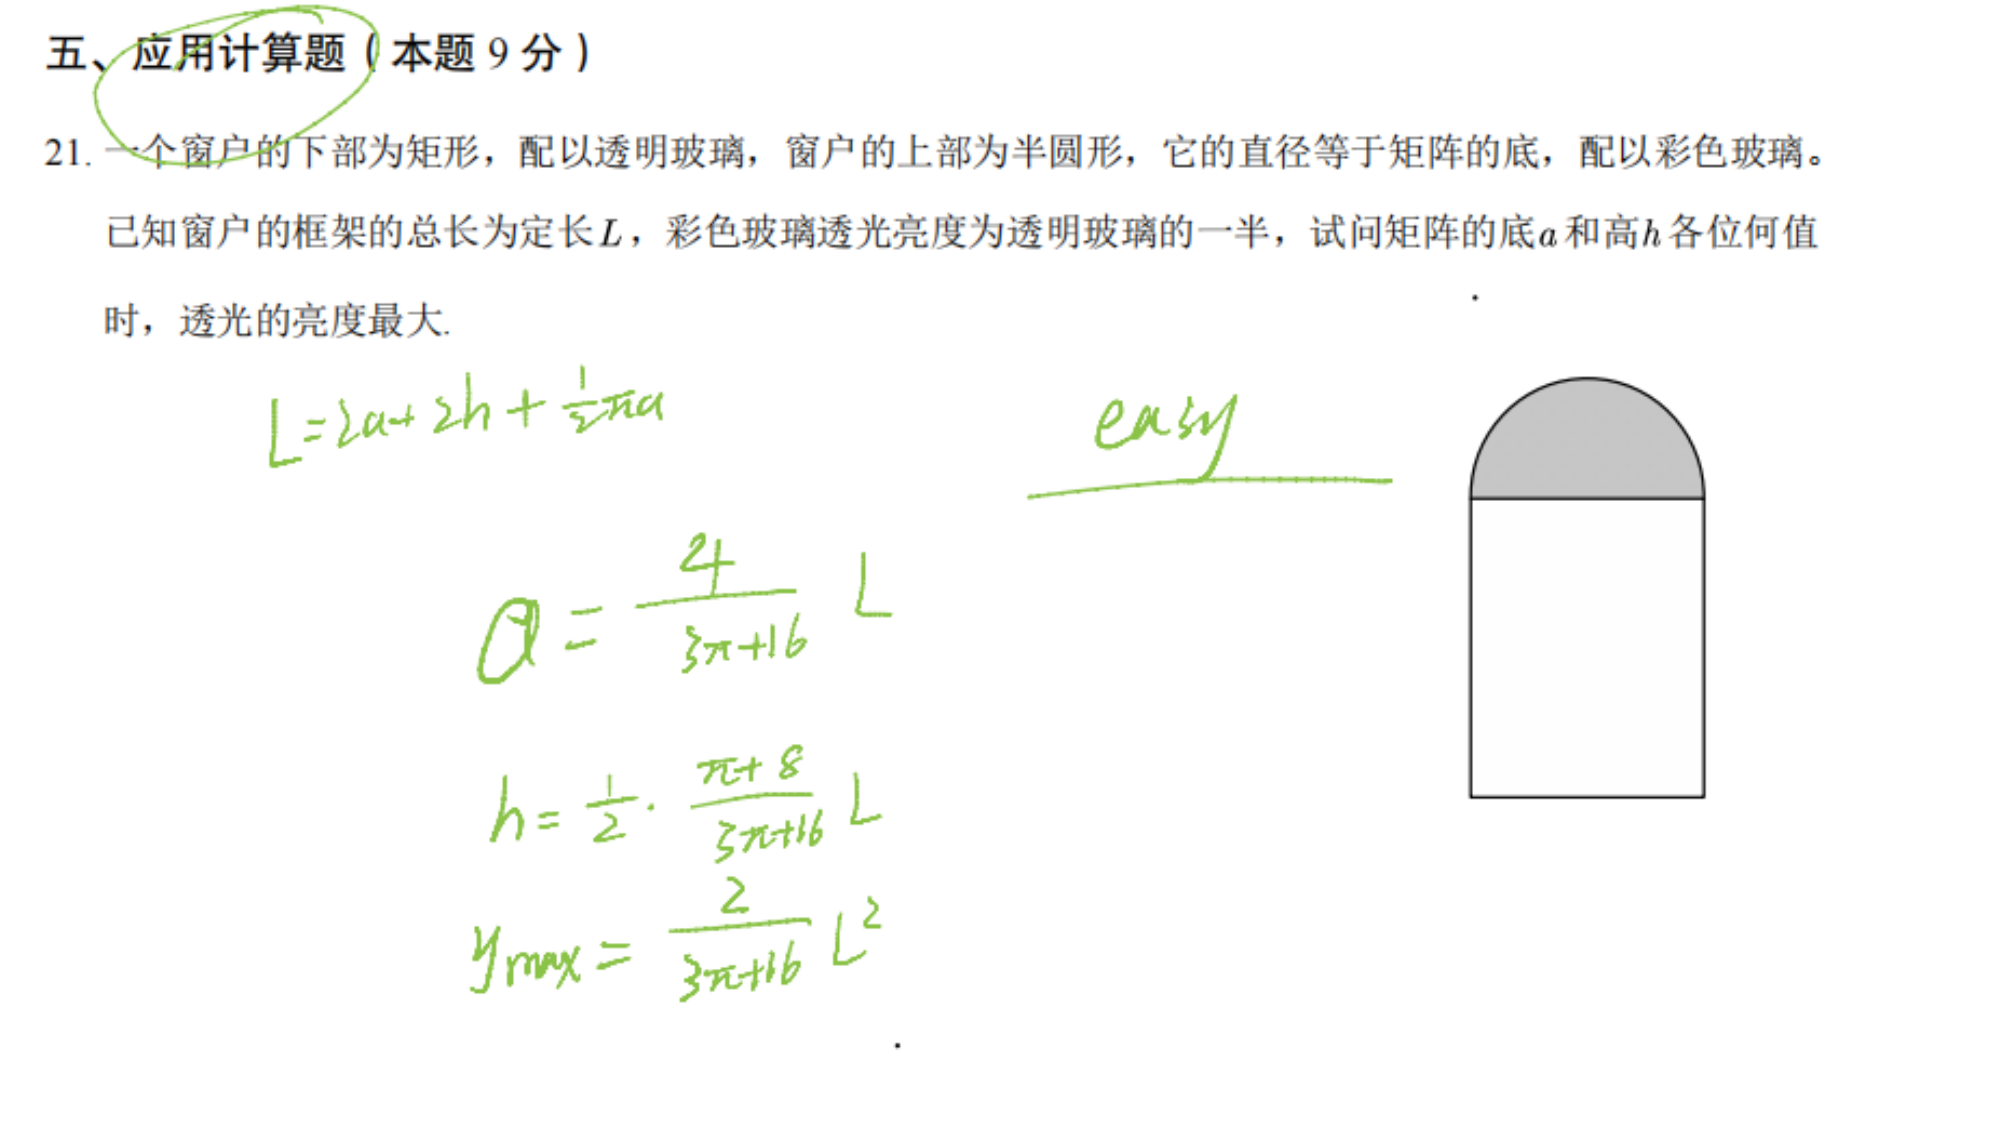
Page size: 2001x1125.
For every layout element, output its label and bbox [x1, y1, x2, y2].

list [0, 0, 2000, 1100]
